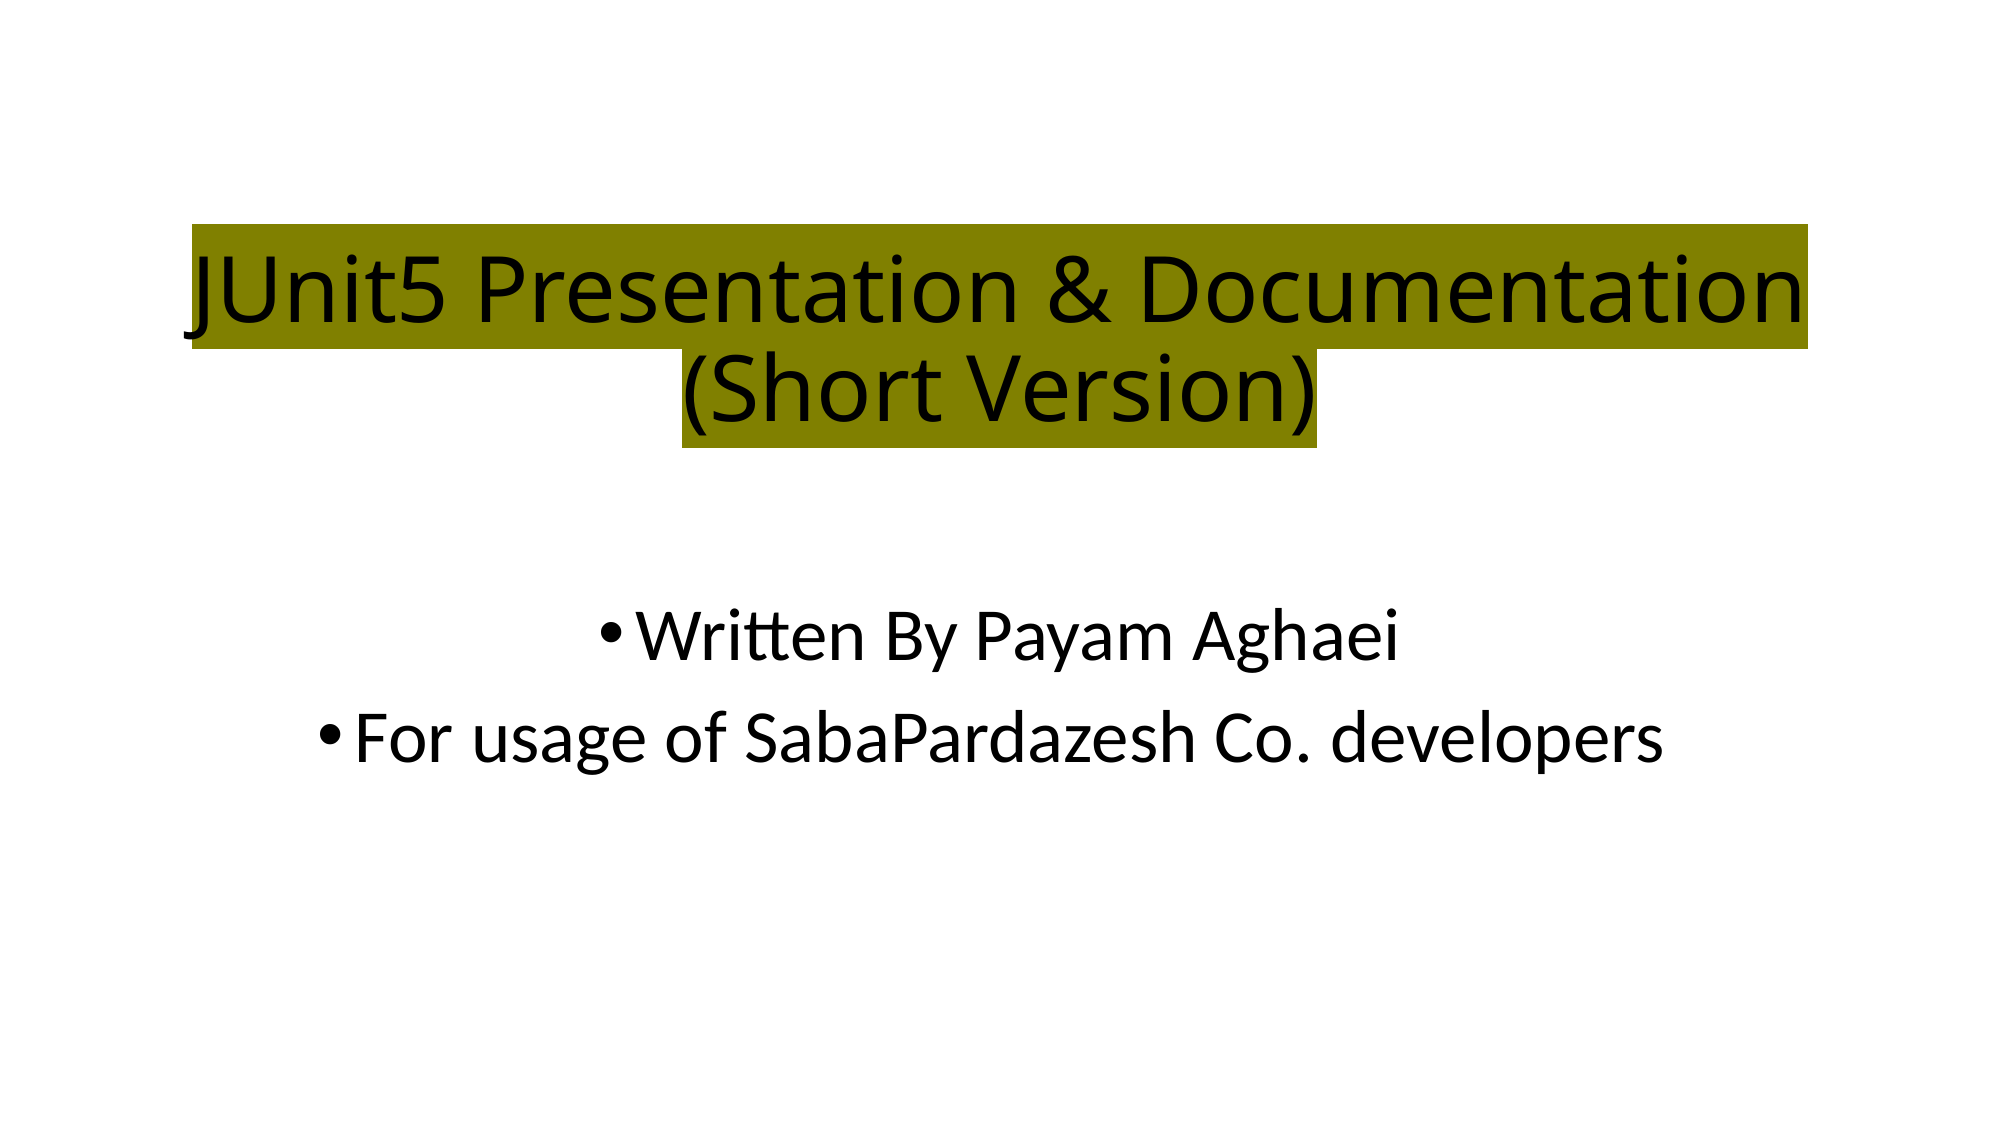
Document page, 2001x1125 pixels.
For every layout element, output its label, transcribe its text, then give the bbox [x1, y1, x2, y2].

list Written By Payam Aghaei For usage of SabaPardazesh Co. developers [137, 588, 1863, 1014]
title JUnit5 Presentation & Documentation (Short Version) [137, 59, 1863, 588]
